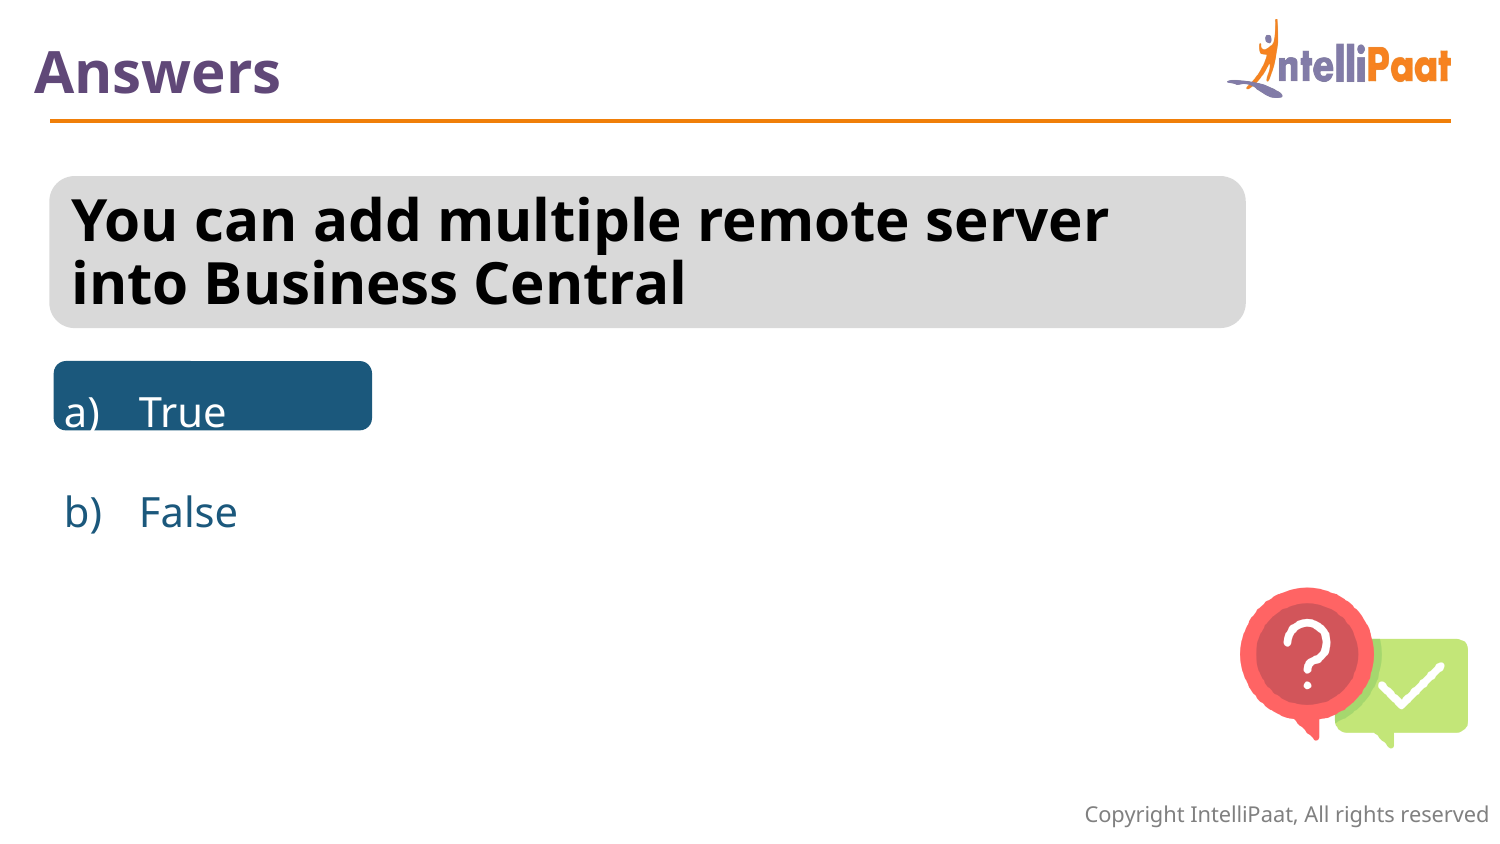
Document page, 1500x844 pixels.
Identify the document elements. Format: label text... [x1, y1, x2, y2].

text_box Answers [19, 27, 297, 113]
picture [1240, 554, 1468, 781]
text_box You can add multiple remote server into Business Central [49, 176, 1246, 329]
picture [1227, 19, 1451, 98]
text_box True False [49, 328, 800, 544]
